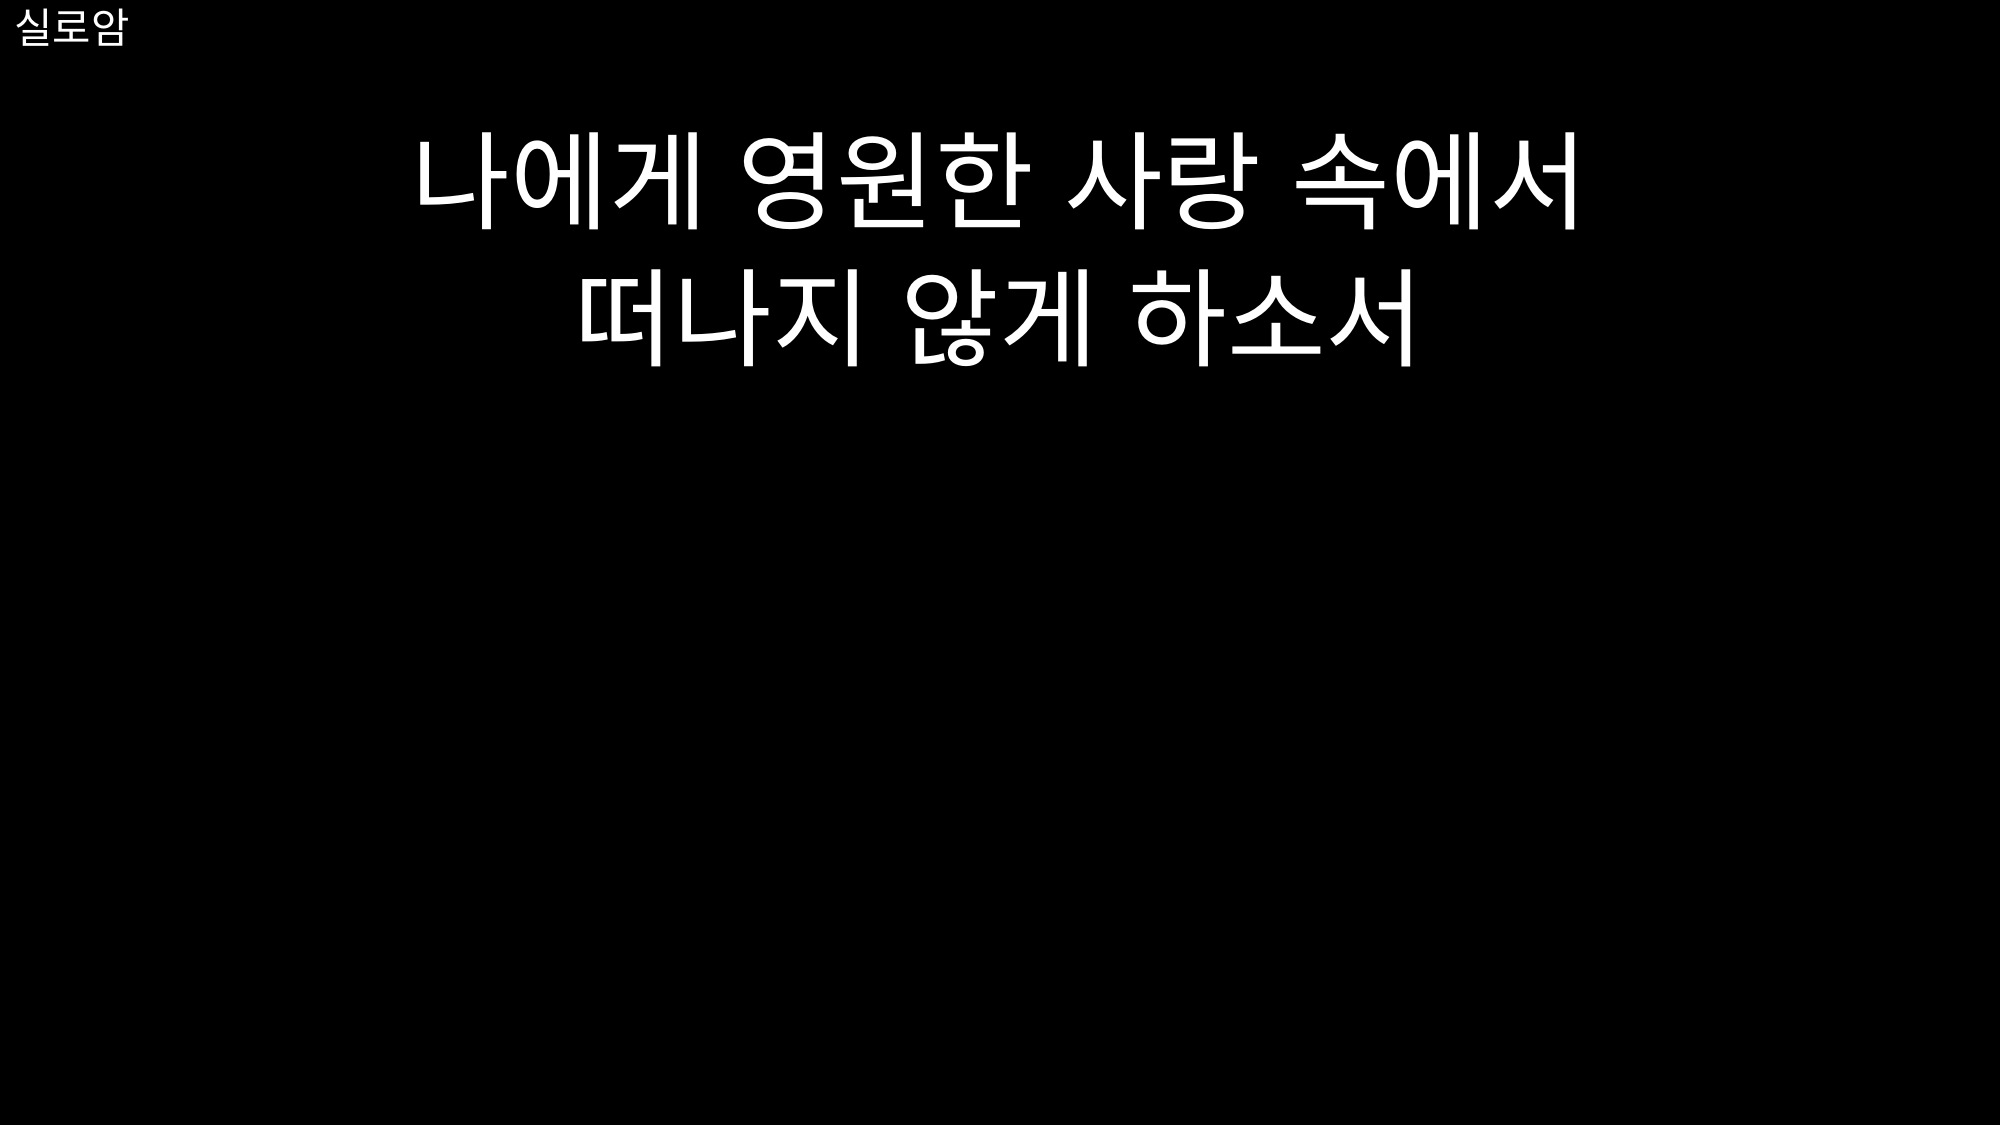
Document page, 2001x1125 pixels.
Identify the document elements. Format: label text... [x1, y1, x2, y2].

subtitle 나에게 영원한 사랑 속에서 떠나지 않게 하소서 [0, 3, 2000, 781]
